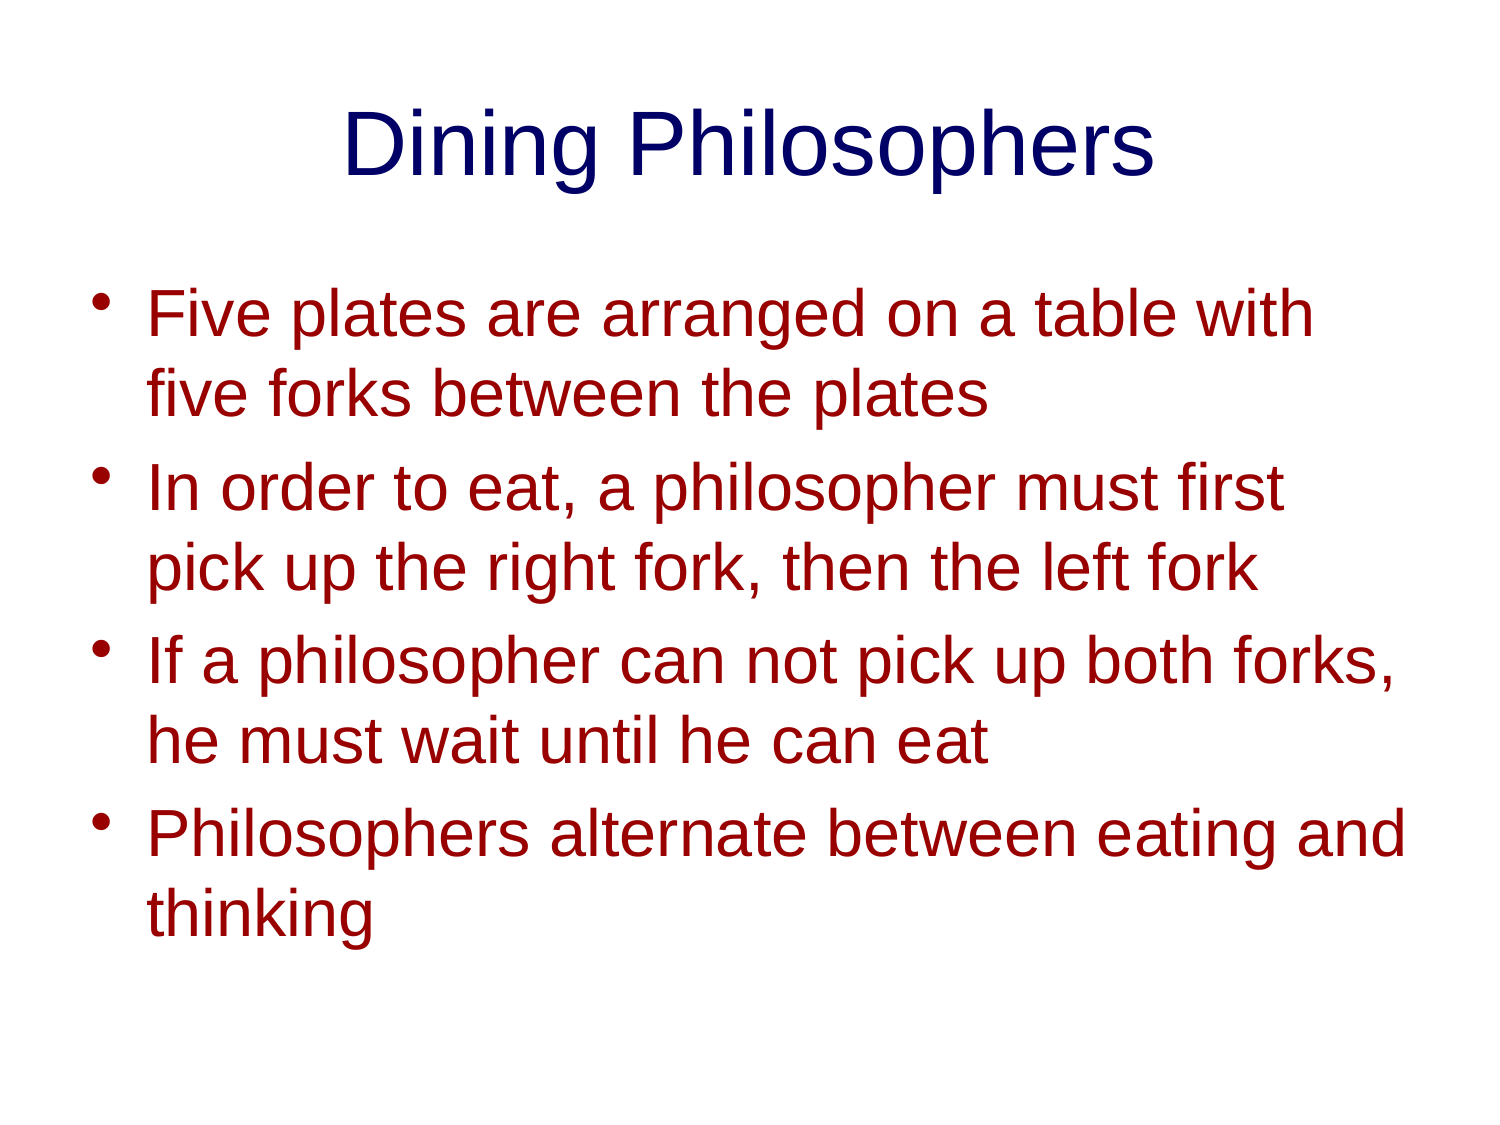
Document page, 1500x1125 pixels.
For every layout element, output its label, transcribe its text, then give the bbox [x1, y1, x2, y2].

list Five plates are arranged on a table with five forks between the plates In order to eat, a philosopher must first pick up the right fork, then the left fork If a philosopher can not pick up both forks, he must wait until he can eat Philosophers alternate between eating and thinking [75, 262, 1425, 1005]
title Dining Philosophers [75, 45, 1425, 233]
